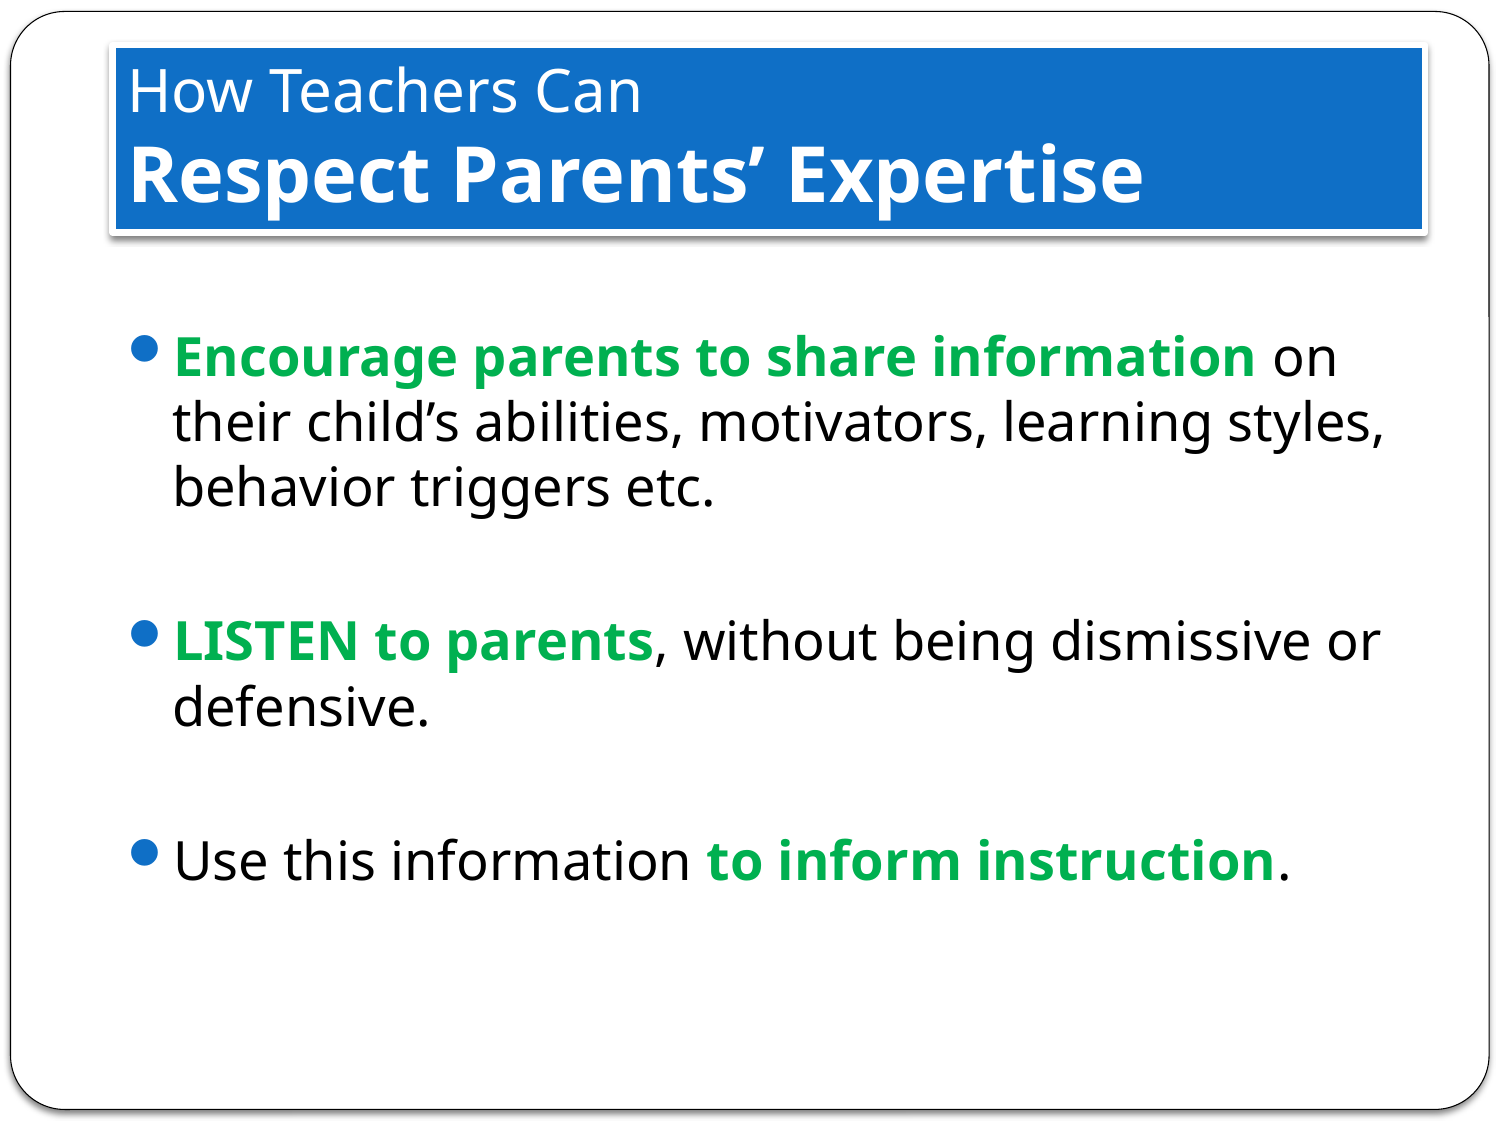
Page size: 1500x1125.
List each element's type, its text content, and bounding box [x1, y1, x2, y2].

title How Teachers Can Respect Parents’ Expertise [109, 42, 1428, 236]
list Encourage parents to share information on their child’s abilities, motivators, learning styles, behavior triggers etc. LISTEN to parents, without being dismissive or defensive. Use this information to inform instruction. [112, 237, 1425, 988]
